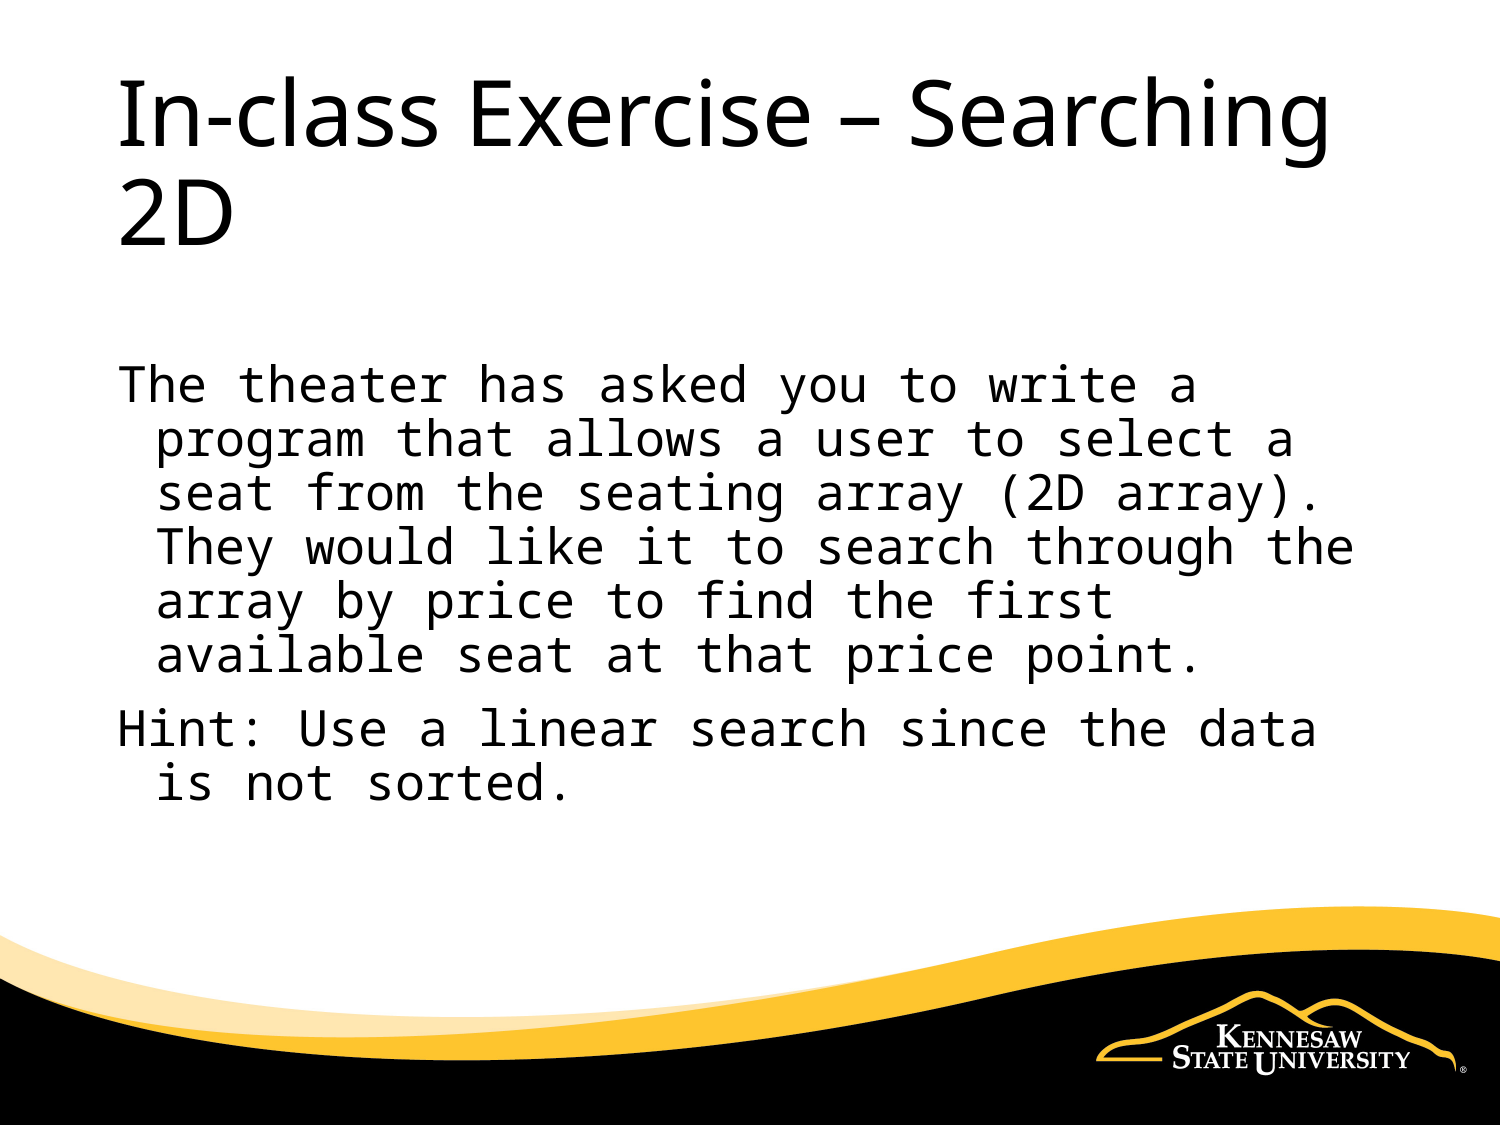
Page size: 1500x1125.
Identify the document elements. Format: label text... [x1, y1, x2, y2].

title In-class Exercise – Searching 2D [103, 59, 1397, 176]
picture [0, 0, 1500, 1125]
list The theater has asked you to write a program that allows a user to select a seat from the seating array (2D array). They would like it to search through the array by price to find the first available seat at that price point. Hint: Use a linear search since the data is not sorted. [103, 195, 1397, 949]
